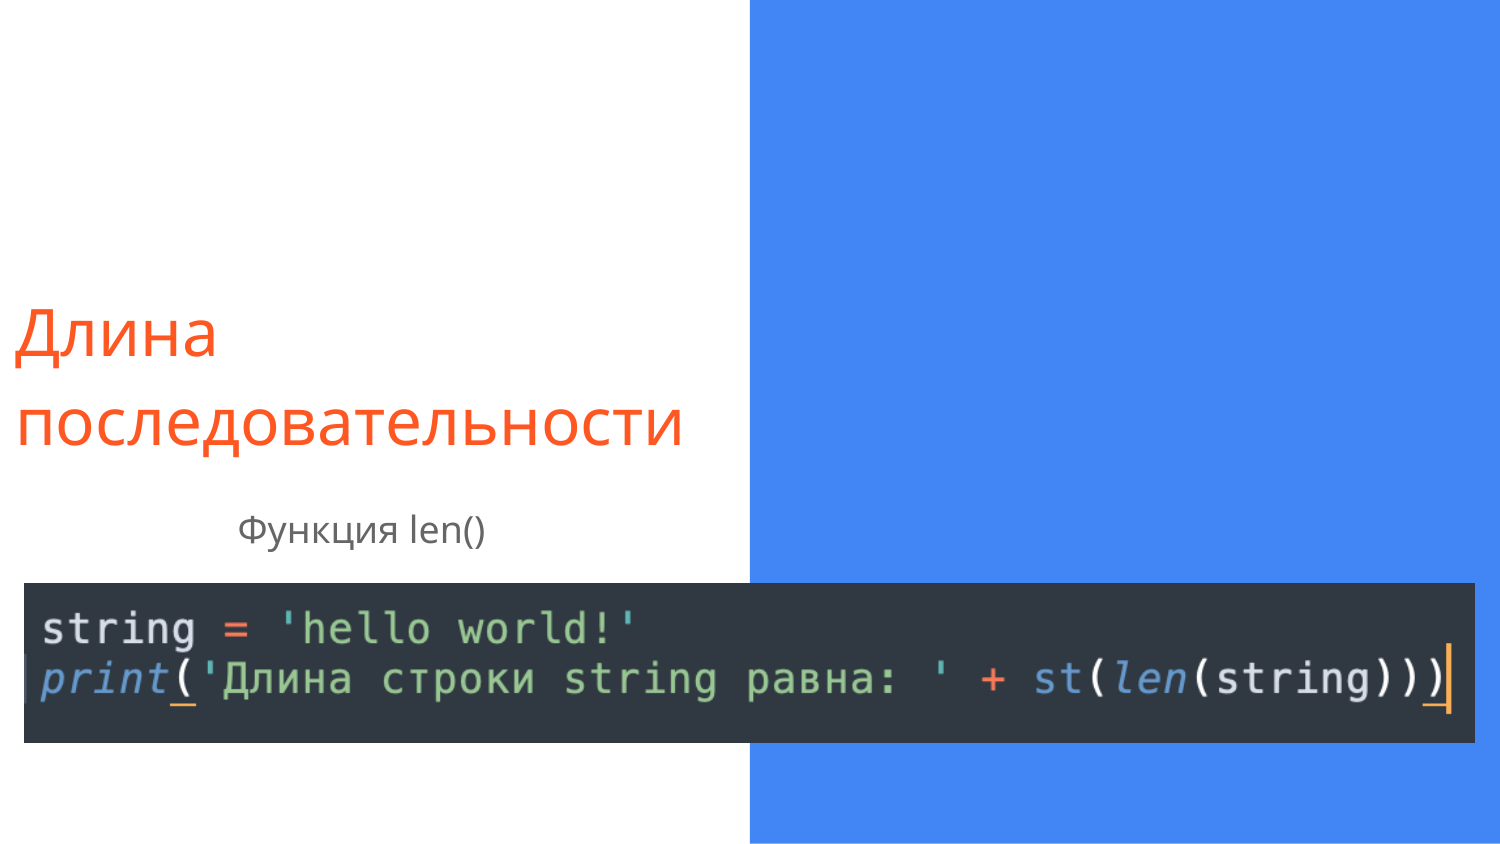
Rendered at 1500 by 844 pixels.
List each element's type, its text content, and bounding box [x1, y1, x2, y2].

picture [24, 583, 1476, 744]
title Длина последовательности [0, 225, 750, 481]
subtitle Функция len() [24, 489, 699, 583]
